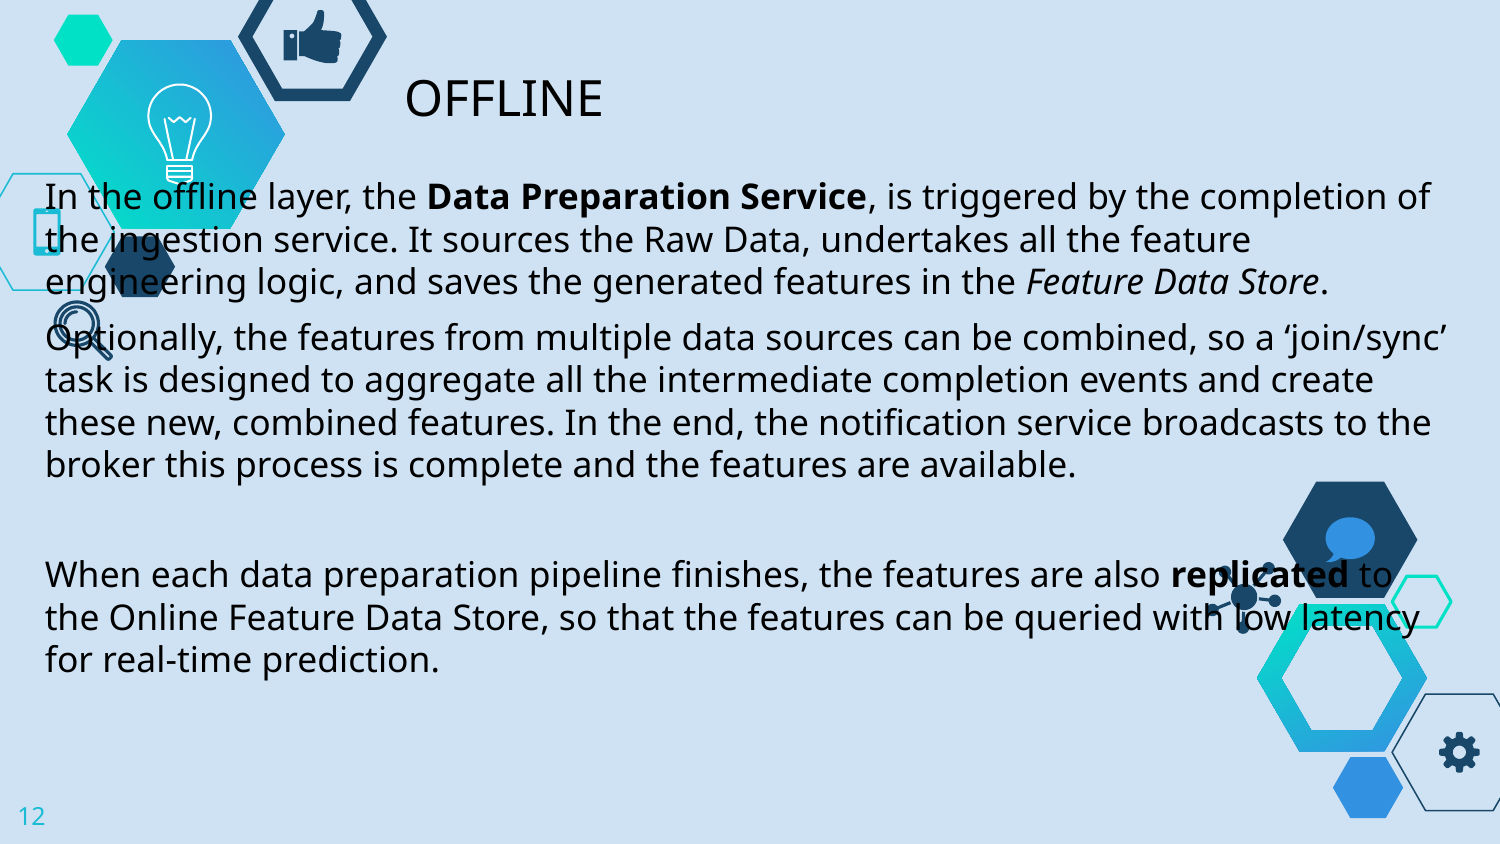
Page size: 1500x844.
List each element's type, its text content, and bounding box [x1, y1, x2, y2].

title OFFLINE [389, 36, 1201, 142]
list In the offline layer, the Data Preparation Service, is triggered by the completion of the ingestion service. It sources the Raw Data, undertakes all the feature engineering logic, and saves the generated features in the Feature Data Store. Optionally, the features from multiple data sources can be combined, so a ‘join/sync’ task is designed to aggregate all the intermediate completion events and create these new, combined features. In the end, the notification service broadcasts to the broker this process is complete and the features are available. When each data preparation pipeline ﬁnishes, the features are also replicated to the Online Feature Data Store, so that the features can be queried with low latency for real-time prediction. [29, 159, 1472, 823]
slide_number ‹#› [2, 785, 93, 844]
